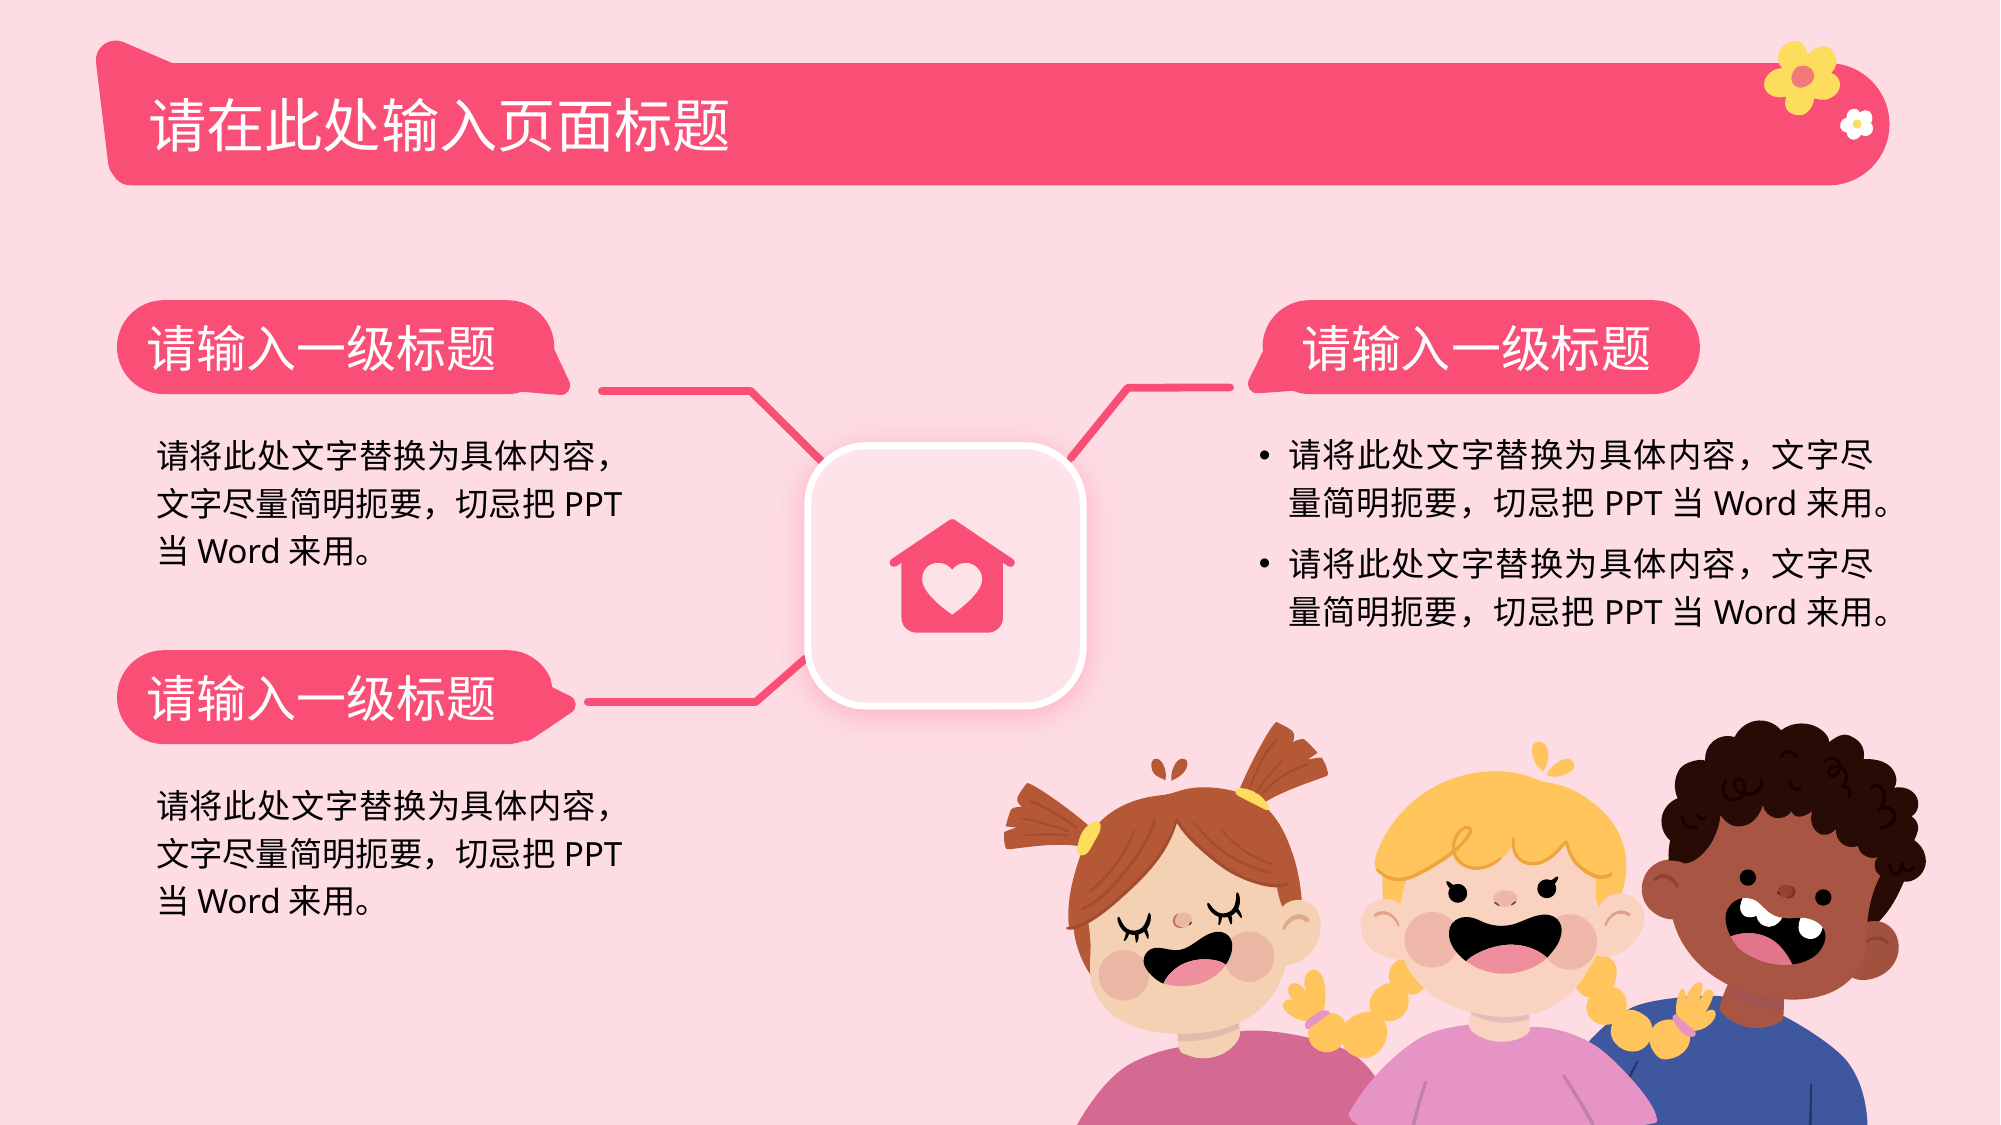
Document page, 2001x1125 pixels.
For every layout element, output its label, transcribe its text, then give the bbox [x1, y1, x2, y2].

title 请在此处输入页面标题 [136, 82, 1775, 176]
text_box 请将此处文字替换为具体内容，文字尽量简明扼要，切忌把PPT当Word来用。 [141, 419, 646, 578]
text_box 请输入一级标题 [115, 649, 577, 746]
text_box [600, 390, 816, 458]
text_box 请将此处文字替换为具体内容，文字尽量简明扼要，切忌把PPT当Word来用。 请将此处文字替换为具体内容，文字尽量简明扼要，切忌把PPT当Word来用。 [1244, 419, 1890, 639]
text_box [806, 444, 1085, 708]
text_box [586, 661, 793, 704]
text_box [1003, 720, 1926, 1125]
text_box [889, 519, 1015, 633]
text_box 请输入一级标题 [115, 299, 572, 396]
text_box 请输入一级标题 [1246, 299, 1701, 396]
text_box 请将此处文字替换为具体内容，文字尽量简明扼要，切忌把PPT当Word来用。 [141, 769, 646, 928]
text_box [1074, 386, 1232, 456]
